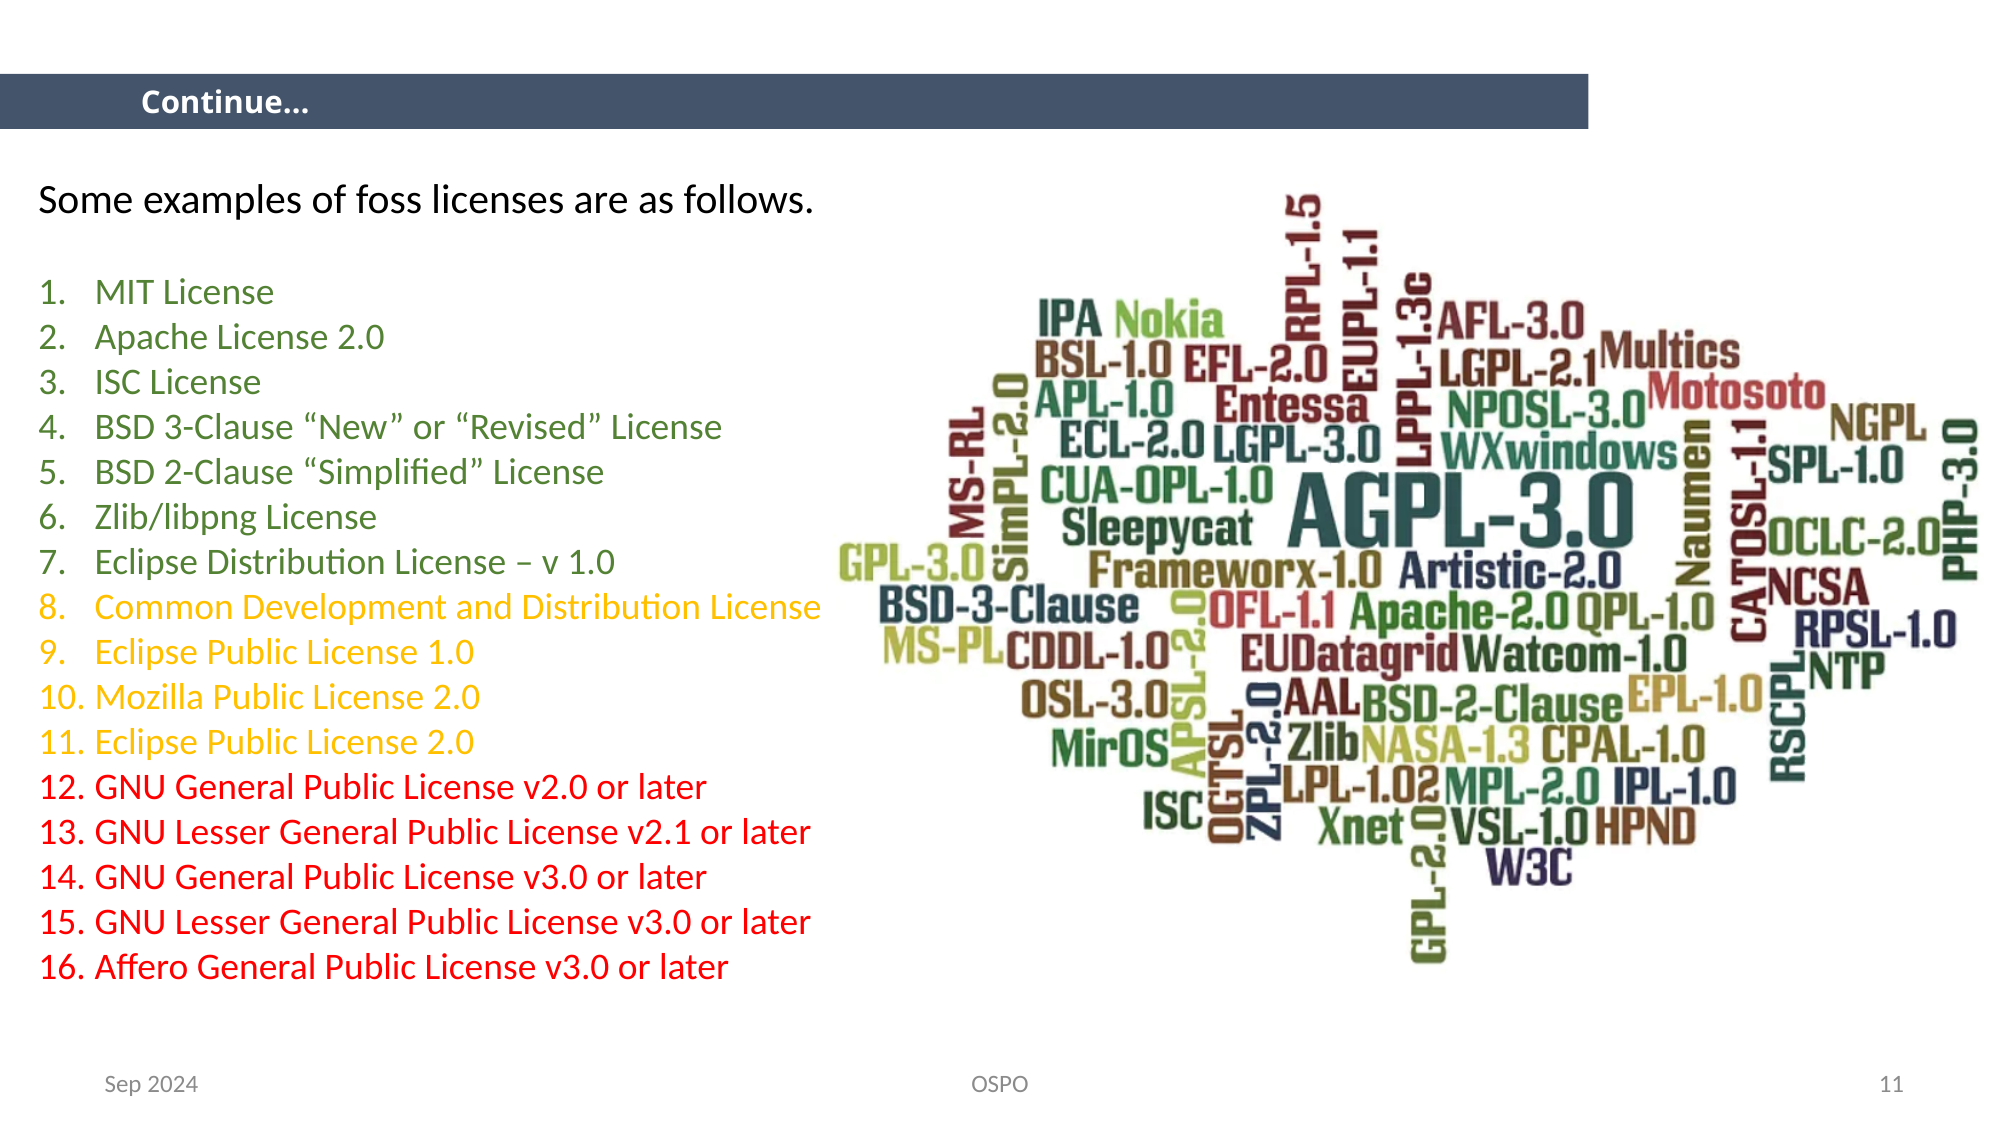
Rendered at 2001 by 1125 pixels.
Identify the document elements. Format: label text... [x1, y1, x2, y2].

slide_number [89, 1064, 263, 1100]
list Continue… [0, 73, 1589, 129]
slide_number 11 [1801, 1064, 1920, 1100]
text_box Some examples of foss licenses are as follows. MIT License Apache License 2.0 ISC License BSD 3-Clause “New” or “Revised” License BSD 2-Clause “Simplified” License Zlib/libpng License Eclipse Distribution License – v 1.0 Common Development and Distribution License Eclipse Public License 1.0 Mozilla Public License 2.0 Eclipse Public License 2.0 GNU General Public License v2.0 or later GNU Lesser General Public License v2.1 or later GNU General Public License v3.0 or later GNU Lesser General Public License v3.0 or later Affero General Public License v3.0 or later [23, 164, 899, 995]
footer OSPO [606, 1064, 1394, 1100]
picture [825, 164, 2000, 983]
